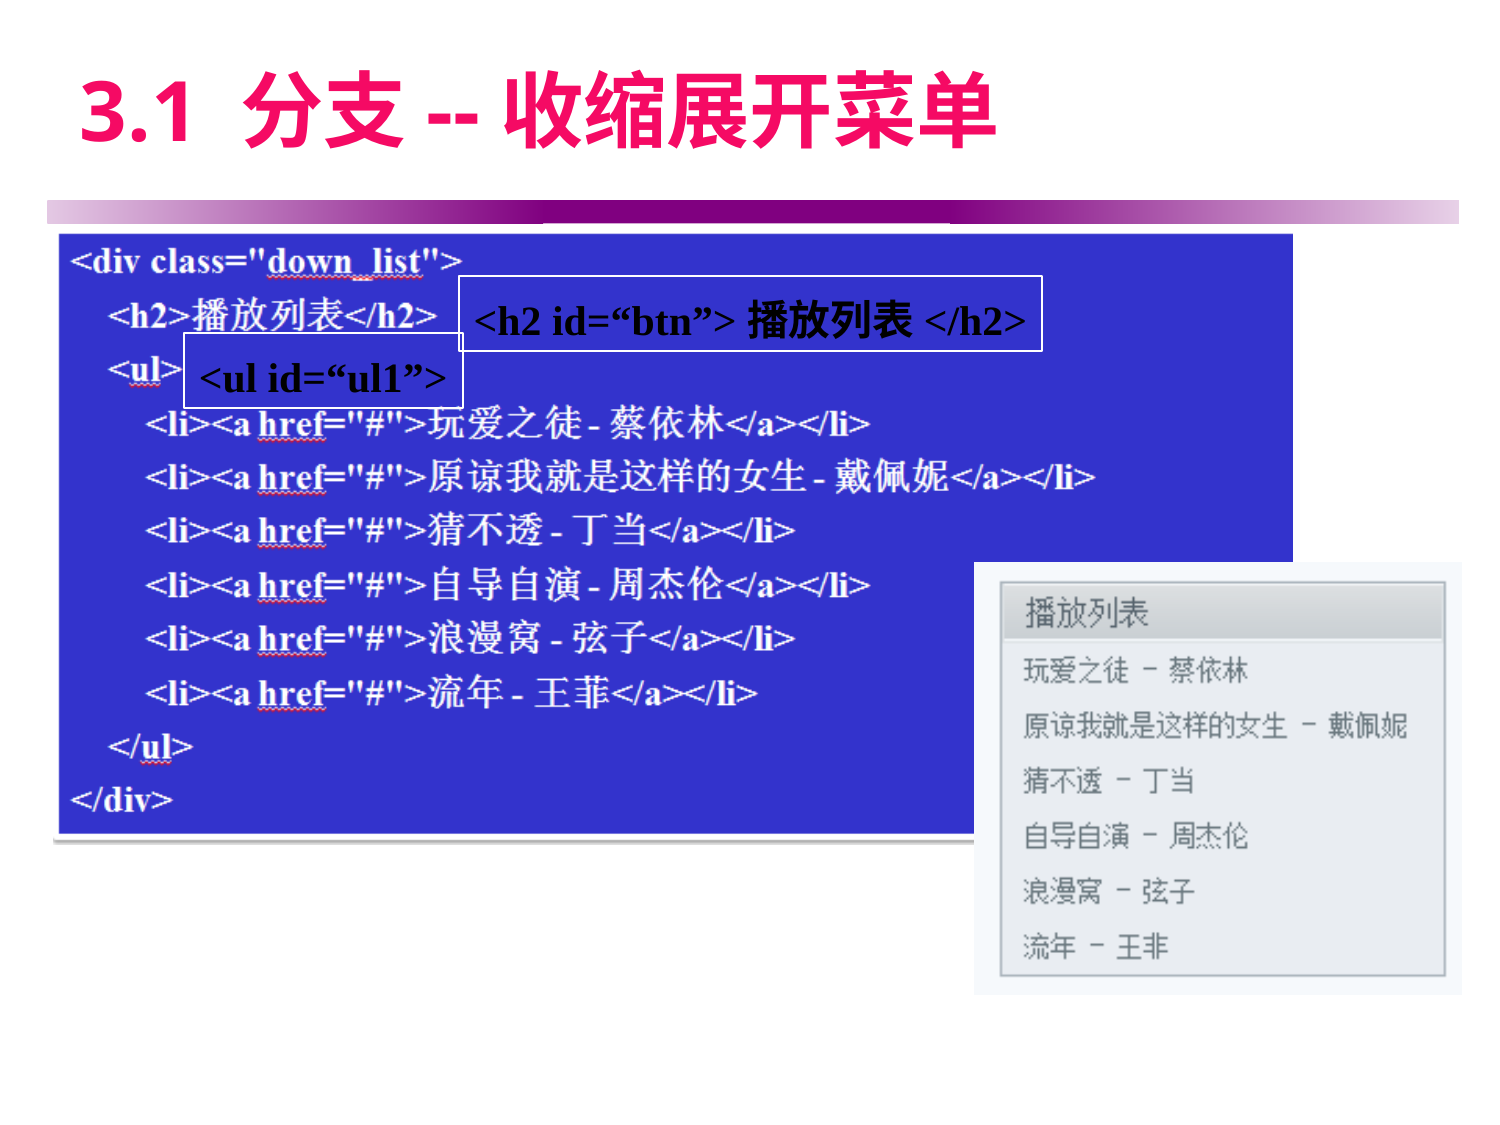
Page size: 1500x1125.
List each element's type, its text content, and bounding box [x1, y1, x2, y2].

title 3.1 分支--收缩展开菜单 [64, 24, 1424, 193]
picture [52, 231, 1463, 996]
